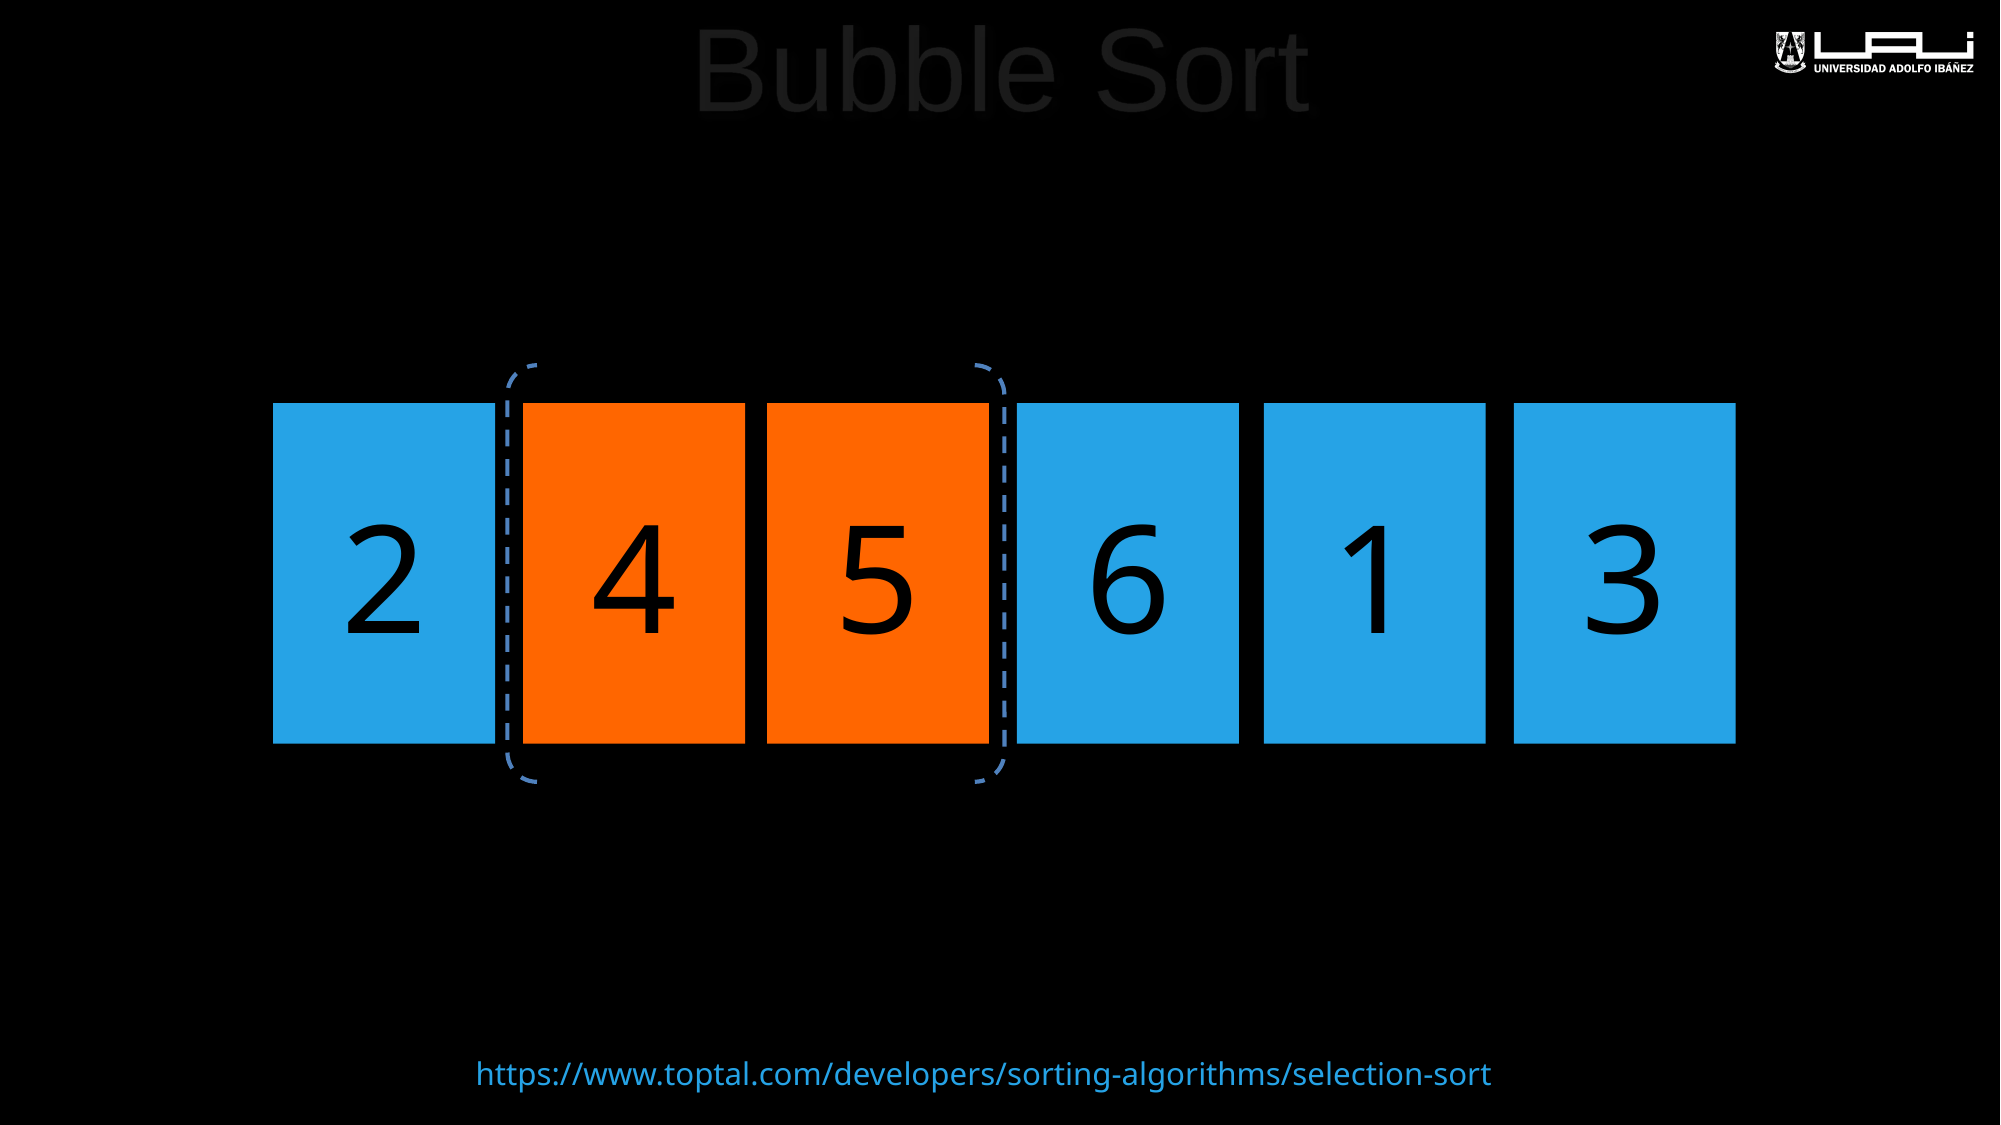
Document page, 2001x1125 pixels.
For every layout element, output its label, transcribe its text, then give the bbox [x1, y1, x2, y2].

text_box 2 [273, 403, 496, 744]
text_box 3 [1513, 403, 1736, 744]
text_box 1 [1263, 403, 1486, 744]
text_box https://www.toptal.com/developers/sorting-algorithms/selection-sort [62, 1048, 1907, 1099]
title Bubble Sort [0, 0, 2000, 164]
text_box 6 [1016, 403, 1239, 744]
text_box [507, 365, 1005, 782]
